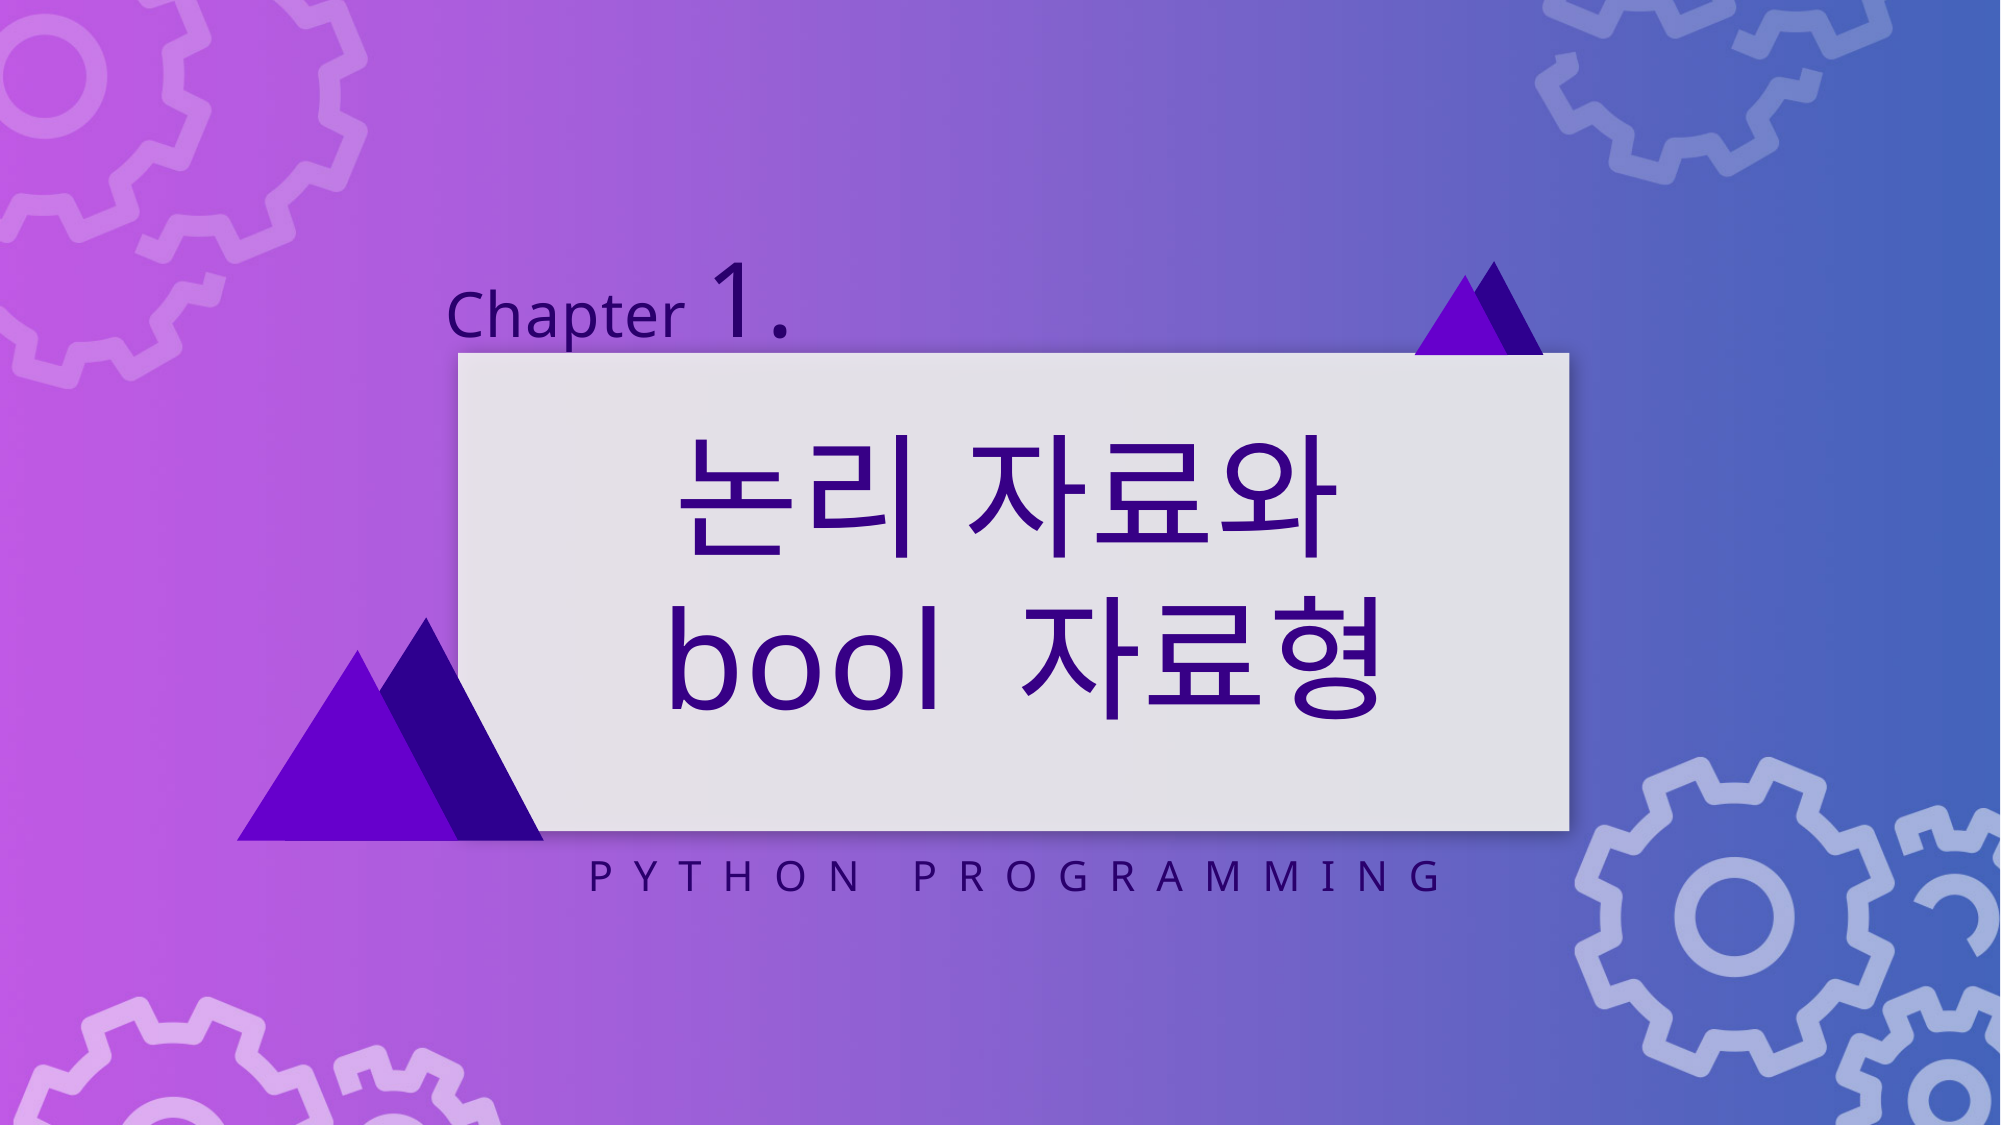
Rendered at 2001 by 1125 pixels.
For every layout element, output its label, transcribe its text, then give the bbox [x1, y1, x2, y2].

picture [0, 0, 2001, 1125]
text_box Chapter 1. [430, 226, 809, 366]
text_box 논리 자료와 bool 자료형 [475, 411, 1580, 737]
